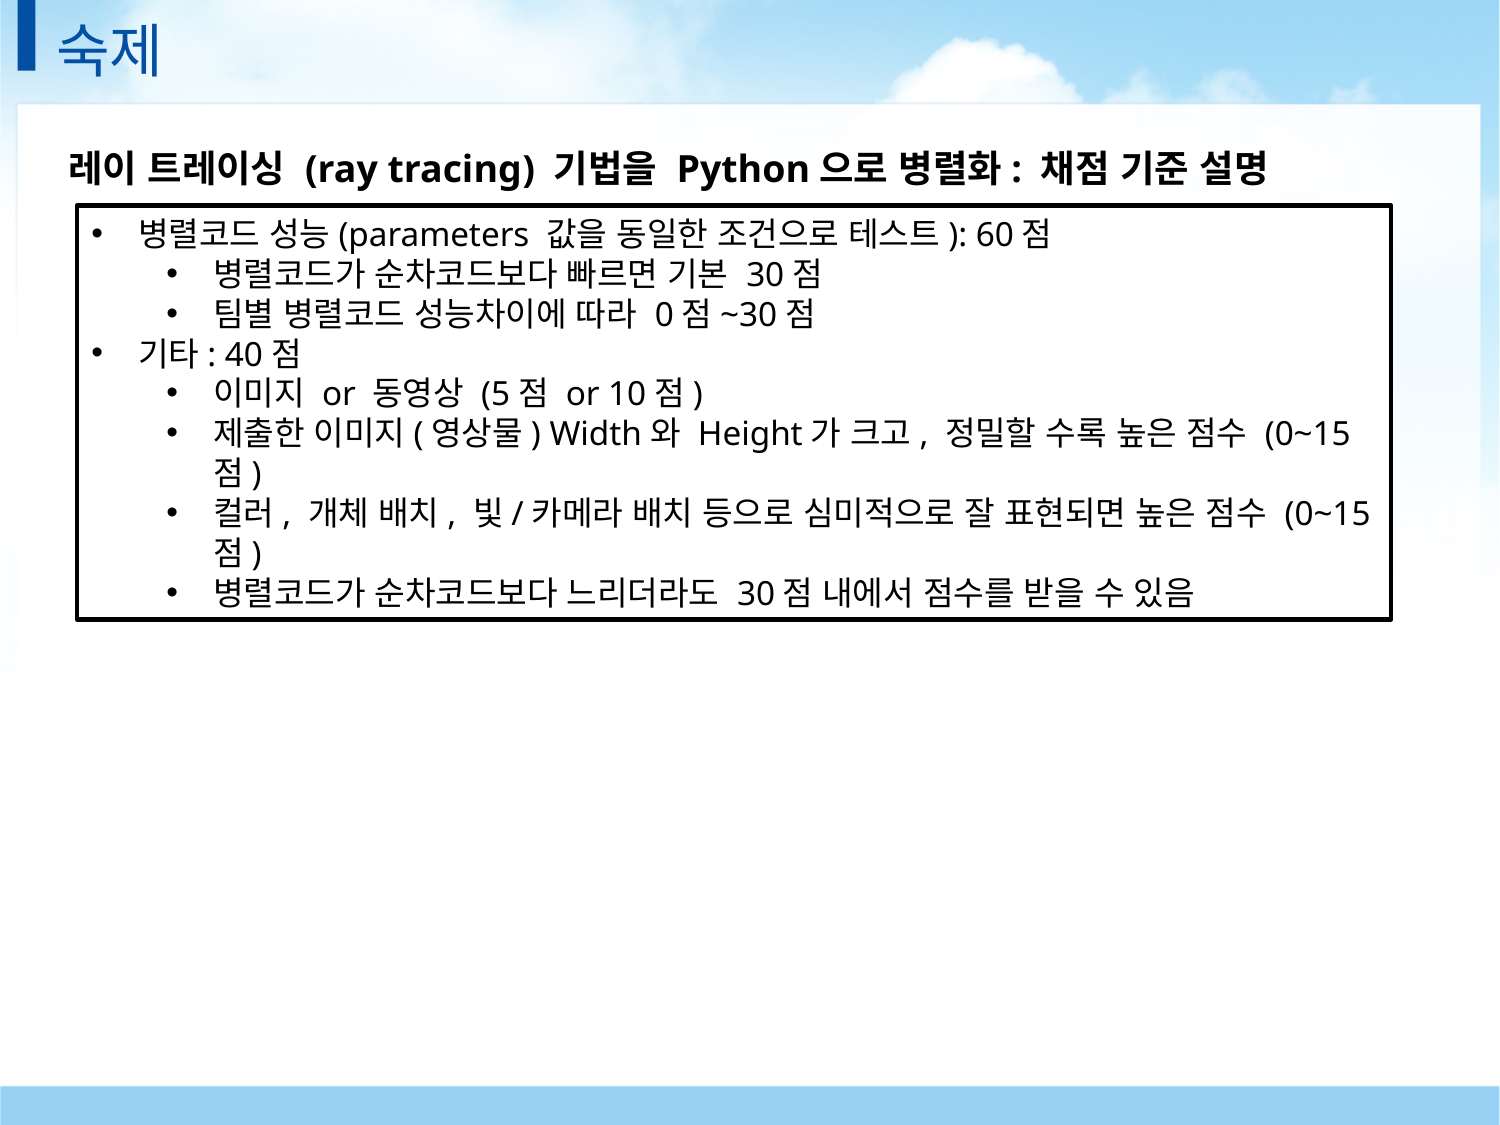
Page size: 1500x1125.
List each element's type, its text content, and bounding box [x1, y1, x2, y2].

title 숙제 [41, 7, 1392, 90]
text_box 레이 트레이싱 (ray tracing) 기법을 Python으로 병렬화: 채점 기준 설명 [53, 137, 1284, 197]
text_box 병렬코드 성능(parameters 값을 동일한 조건으로 테스트): 60점 병렬코드가 순차코드보다 빠르면 기본 30점 팀별 병렬코드 성능차이에 따라 0점~30점 기타: 40점 이미지 or 동영상 (5점 or 10점) 제출한 이미지(영상물) Width와 Height가 크고, 정밀할 수록 높은 점수 (0~15점) 컬러, 개체 배치, 빛/카메라 배치 등으로 심미적으로 잘 표현되면 높은 점수 (0~15점) 병렬코드가 순차코드보다 느리더라도 30점 내에서 점수를 받을 수 있음 [75, 203, 1393, 622]
picture [0, 0, 1500, 1125]
